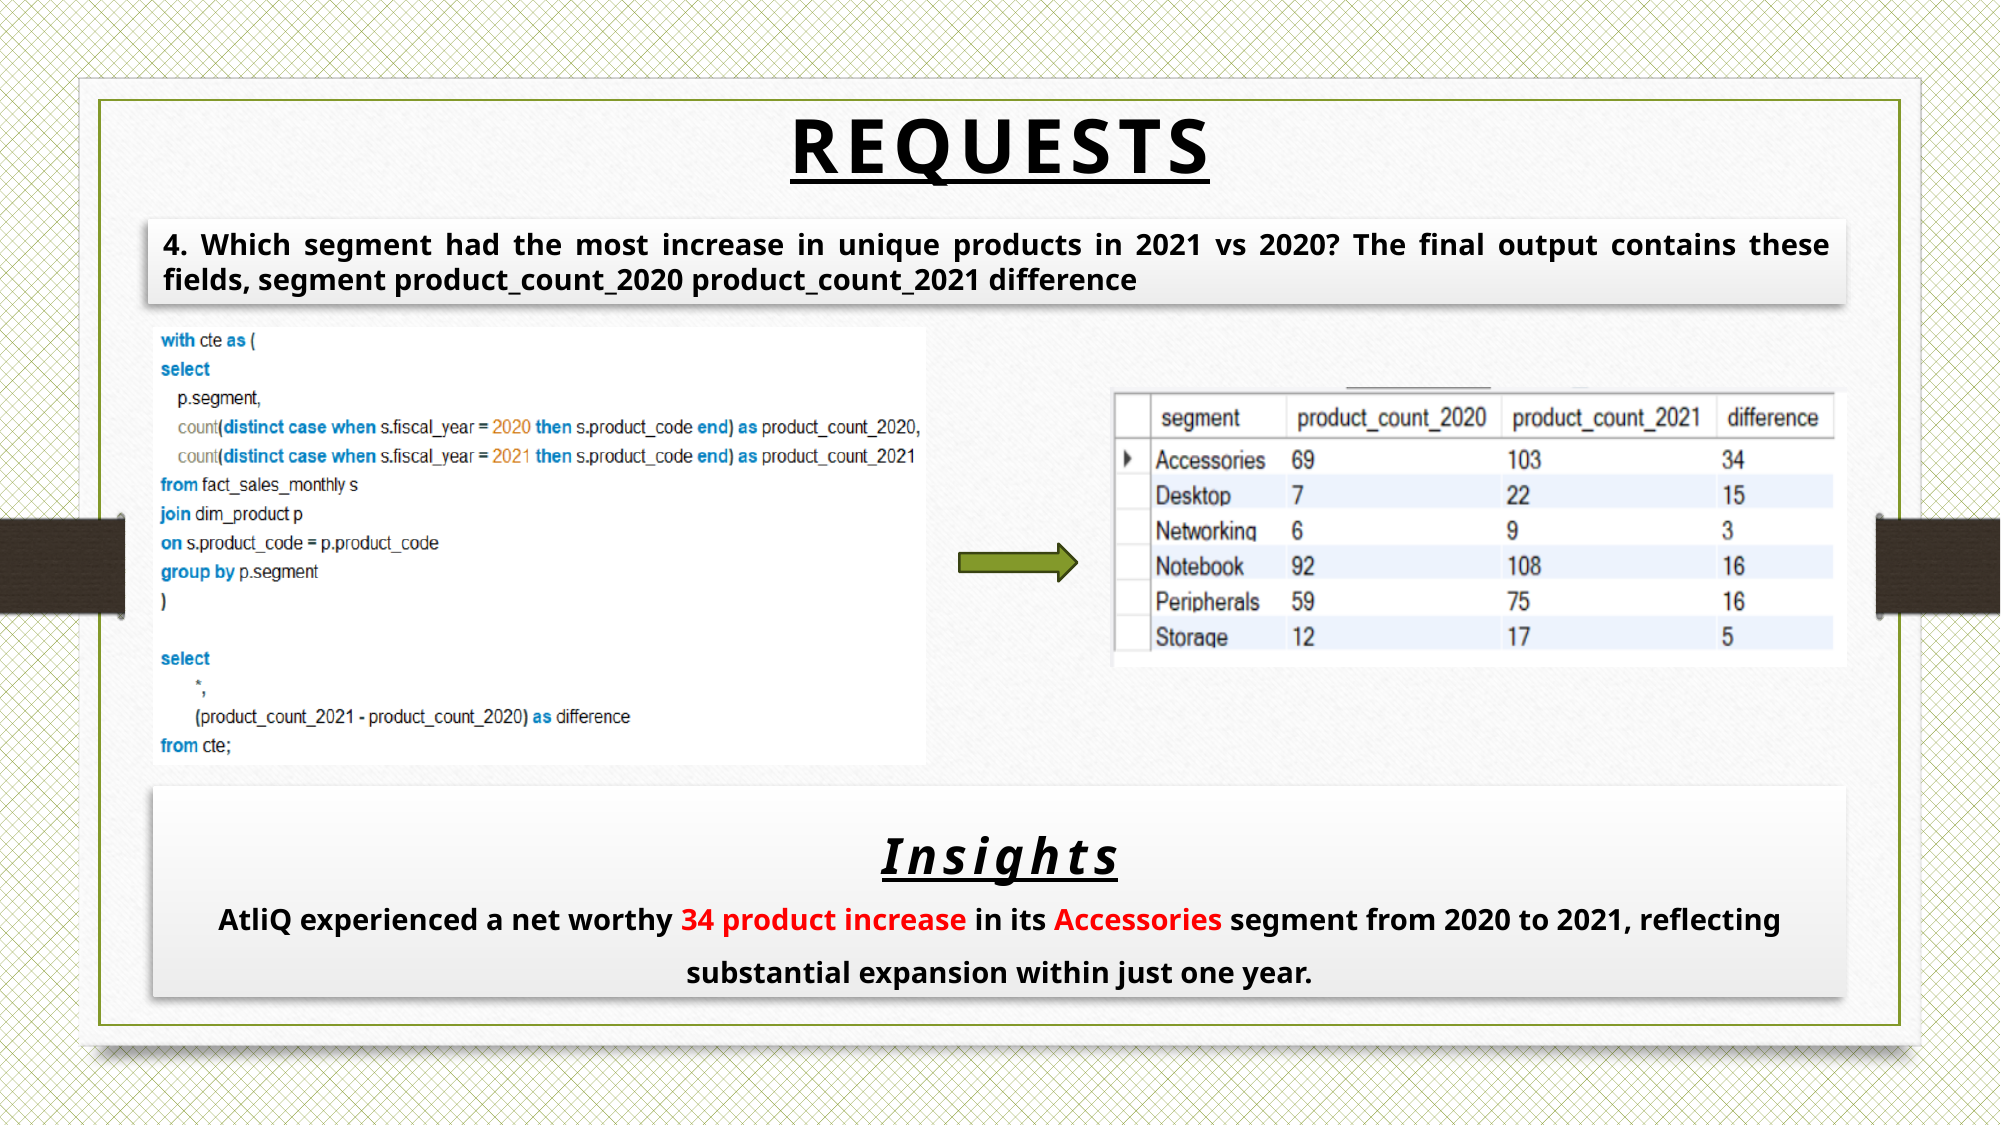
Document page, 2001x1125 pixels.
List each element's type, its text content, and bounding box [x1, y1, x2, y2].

text_box REQUESTS [775, 90, 1225, 196]
picture [0, 0, 2001, 1125]
text_box Insights AtliQ experienced a net worthy 34 product increase in its Accessories segment from 2020 to 2021, reflecting substantial expansion within just one year. [153, 786, 1847, 997]
text_box [958, 542, 1079, 583]
text_box 4. Which segment had the most increase in unique products in 2021 vs 2020? The final output contains these fields, segment product_count_2020 product_count_2021 difference [148, 219, 1847, 304]
